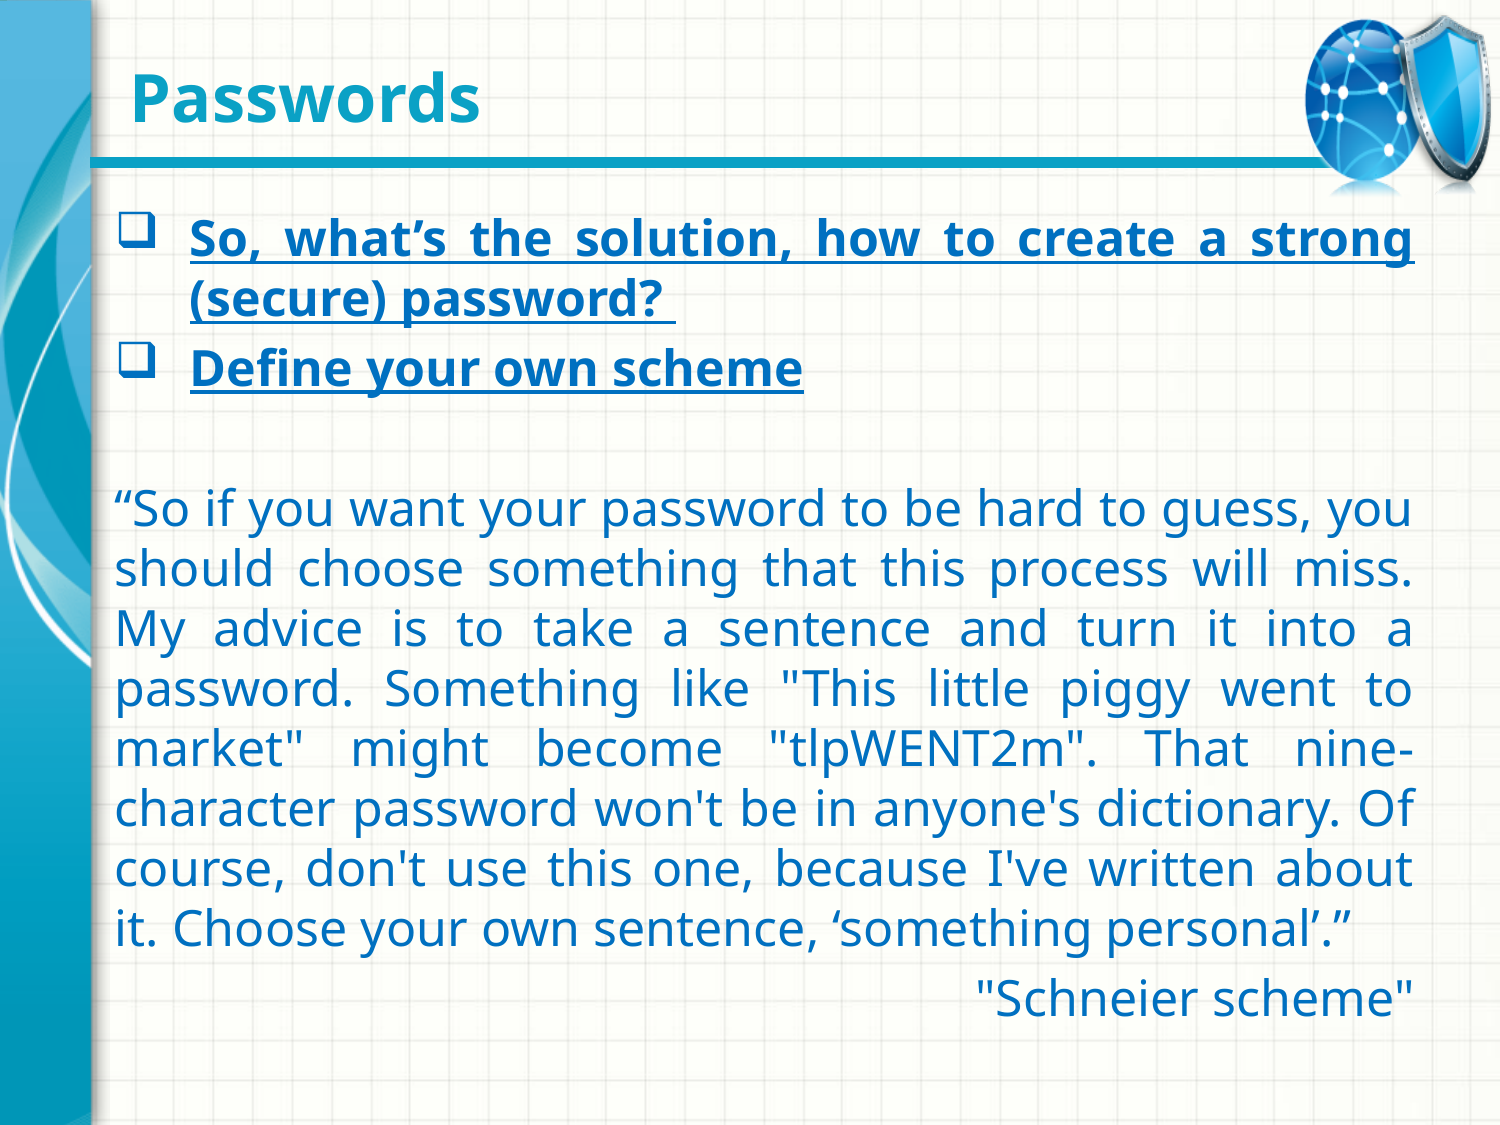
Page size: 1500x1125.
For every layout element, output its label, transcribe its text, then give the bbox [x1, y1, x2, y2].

picture [0, 0, 1500, 1125]
list So, what’s the solution, how to create a strong (secure) password? Define your own scheme “So if you want your password to be hard to guess, you should choose something that this process will miss. My advice is to take a sentence and turn it into a password. Something like "This little piggy went to market" might become "tlpWENT2m". That nine-character password won't be in anyone's dictionary. Of course, don't use this one, because I've written about it. Choose your own sentence, ‘something personal’.” "Schneier scheme" [99, 191, 1475, 1100]
title Passwords [99, 24, 1475, 167]
